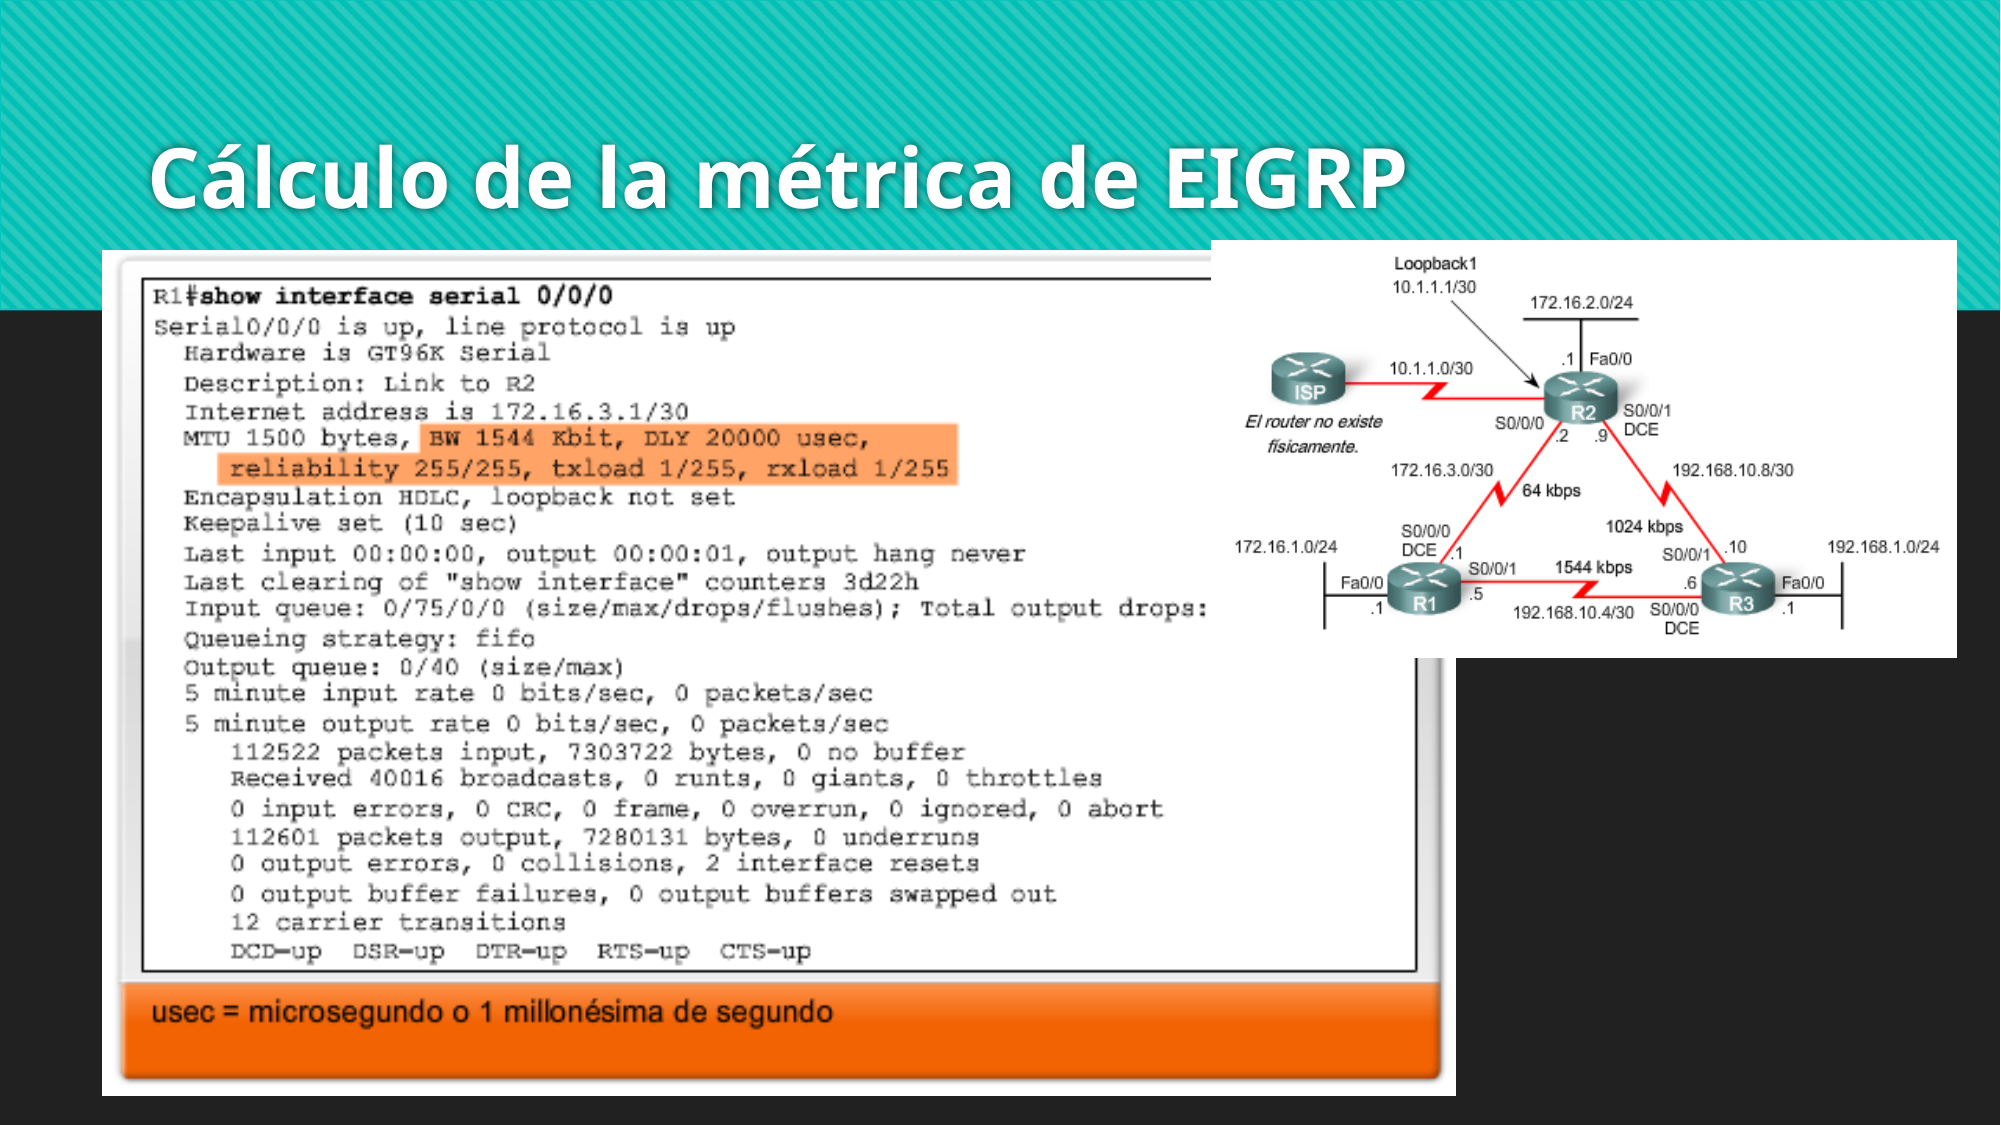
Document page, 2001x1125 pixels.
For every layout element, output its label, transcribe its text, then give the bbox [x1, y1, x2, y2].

picture [101, 239, 1958, 1097]
title Cálculo de la métrica de EIGRP [132, 73, 1868, 233]
